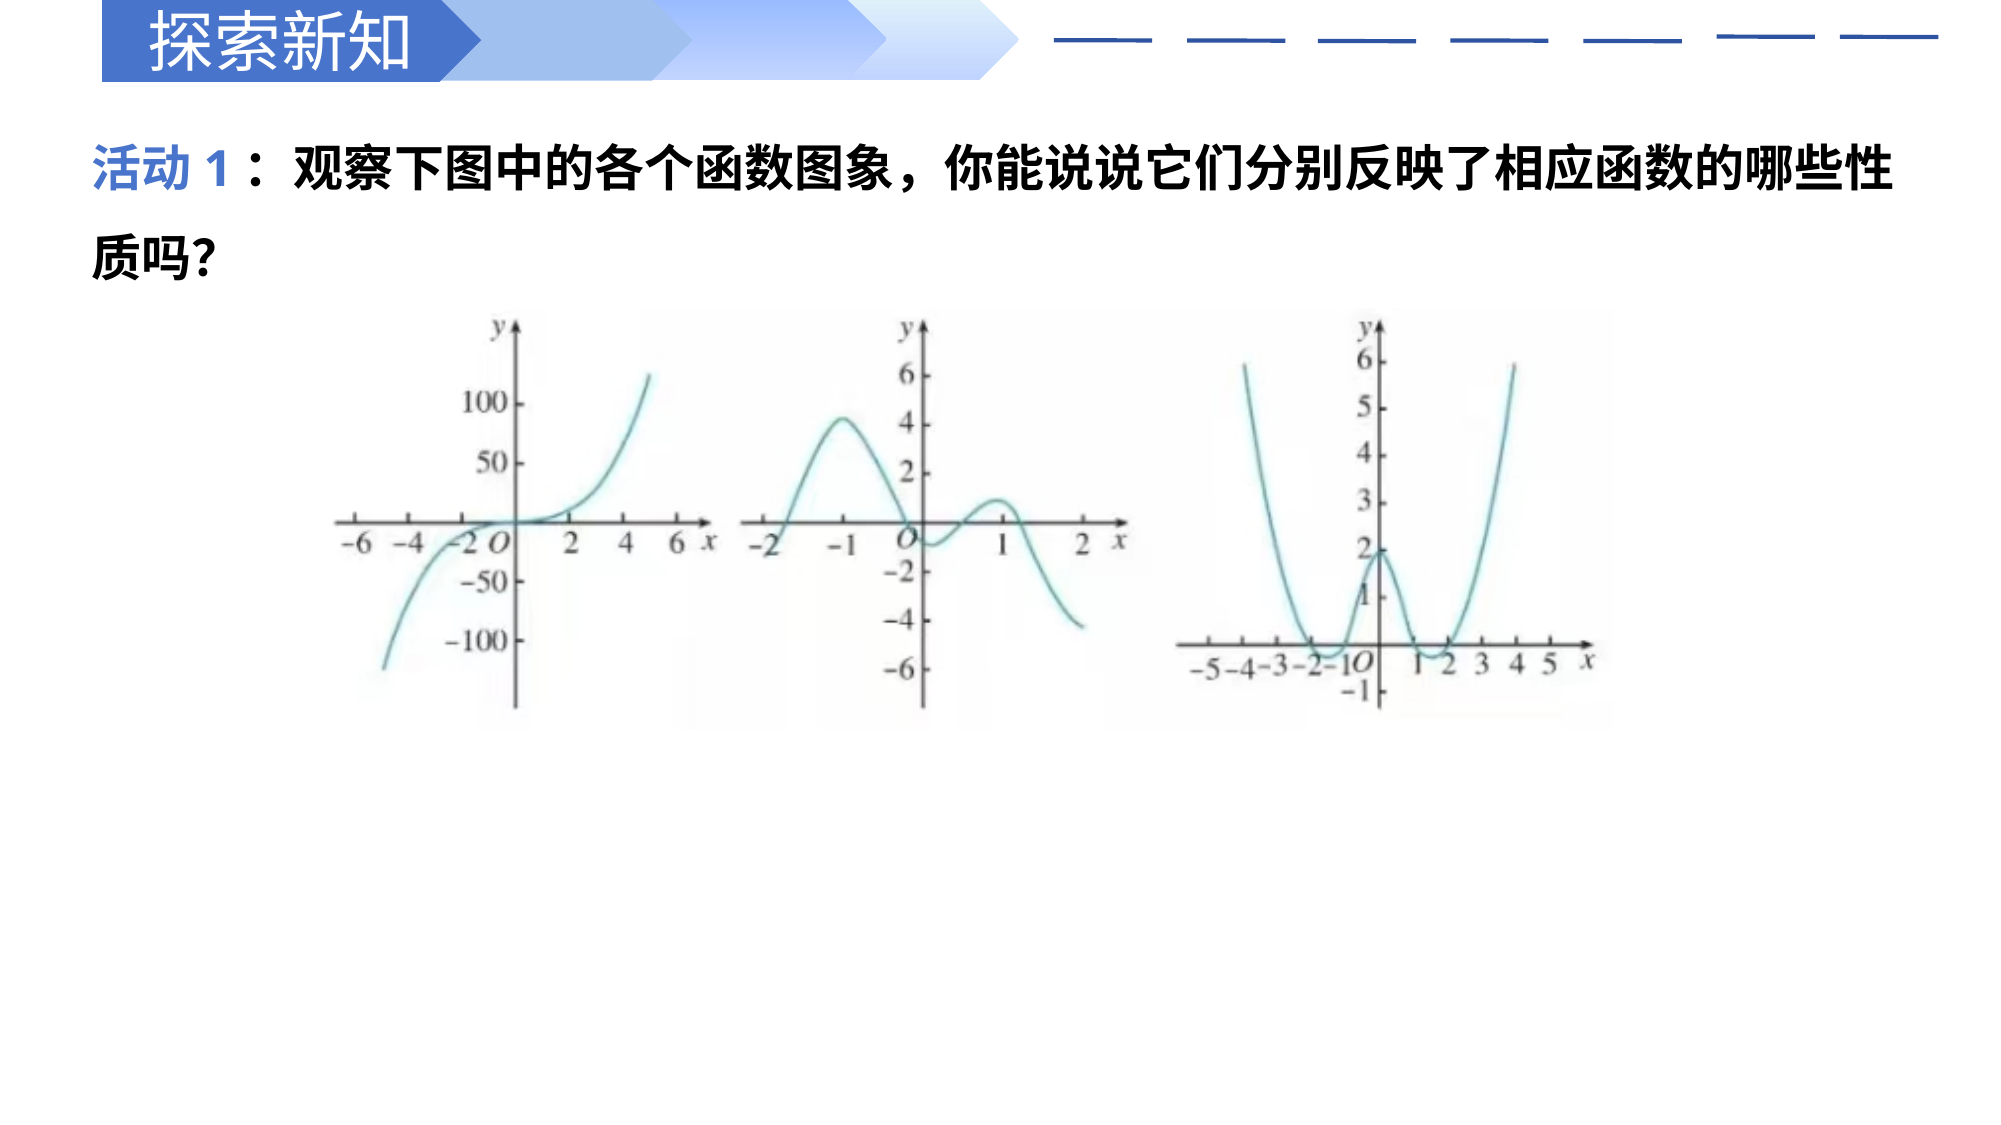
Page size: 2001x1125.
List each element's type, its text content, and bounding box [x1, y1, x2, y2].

picture [322, 307, 1615, 730]
text_box 活动1：观察下图中的各个函数图象，你能说说它们分别反映了相应函数的哪些性质吗？ [76, 99, 1922, 294]
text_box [98, 0, 1939, 88]
